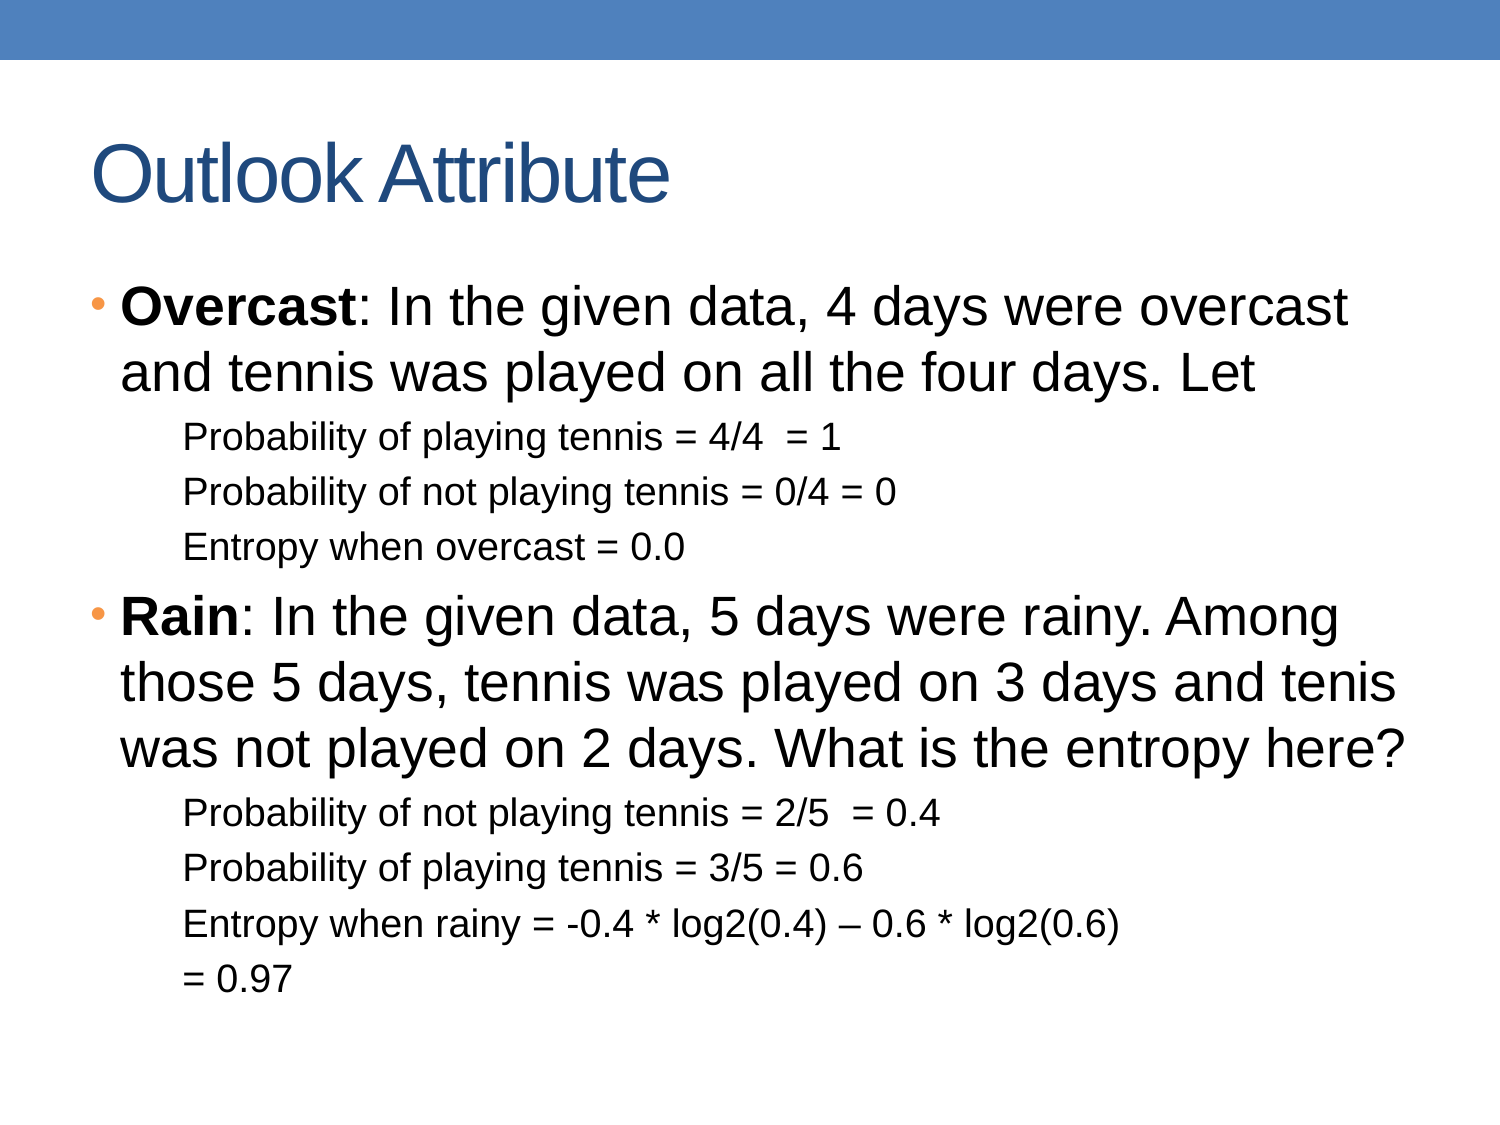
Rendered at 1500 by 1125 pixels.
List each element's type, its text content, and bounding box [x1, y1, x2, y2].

list Overcast: In the given data, 4 days were overcast and tennis was played on all the four days. Let Probability of playing tennis = 4/4 = 1 Probability of not playing tennis = 0/4 = 0 Entropy when overcast = 0.0 Rain: In the given data, 5 days were rainy. Among those 5 days, tennis was played on 3 days and tenis was not played on 2 days. What is the entropy here? Probability of not playing tennis = 2/5 = 0.4 Probability of playing tennis = 3/5 = 0.6 Entropy when rainy = -0.4 * log2(0.4) – 0.6 * log2(0.6) = 0.97 [75, 262, 1425, 1063]
title Outlook Attribute [75, 87, 1425, 250]
